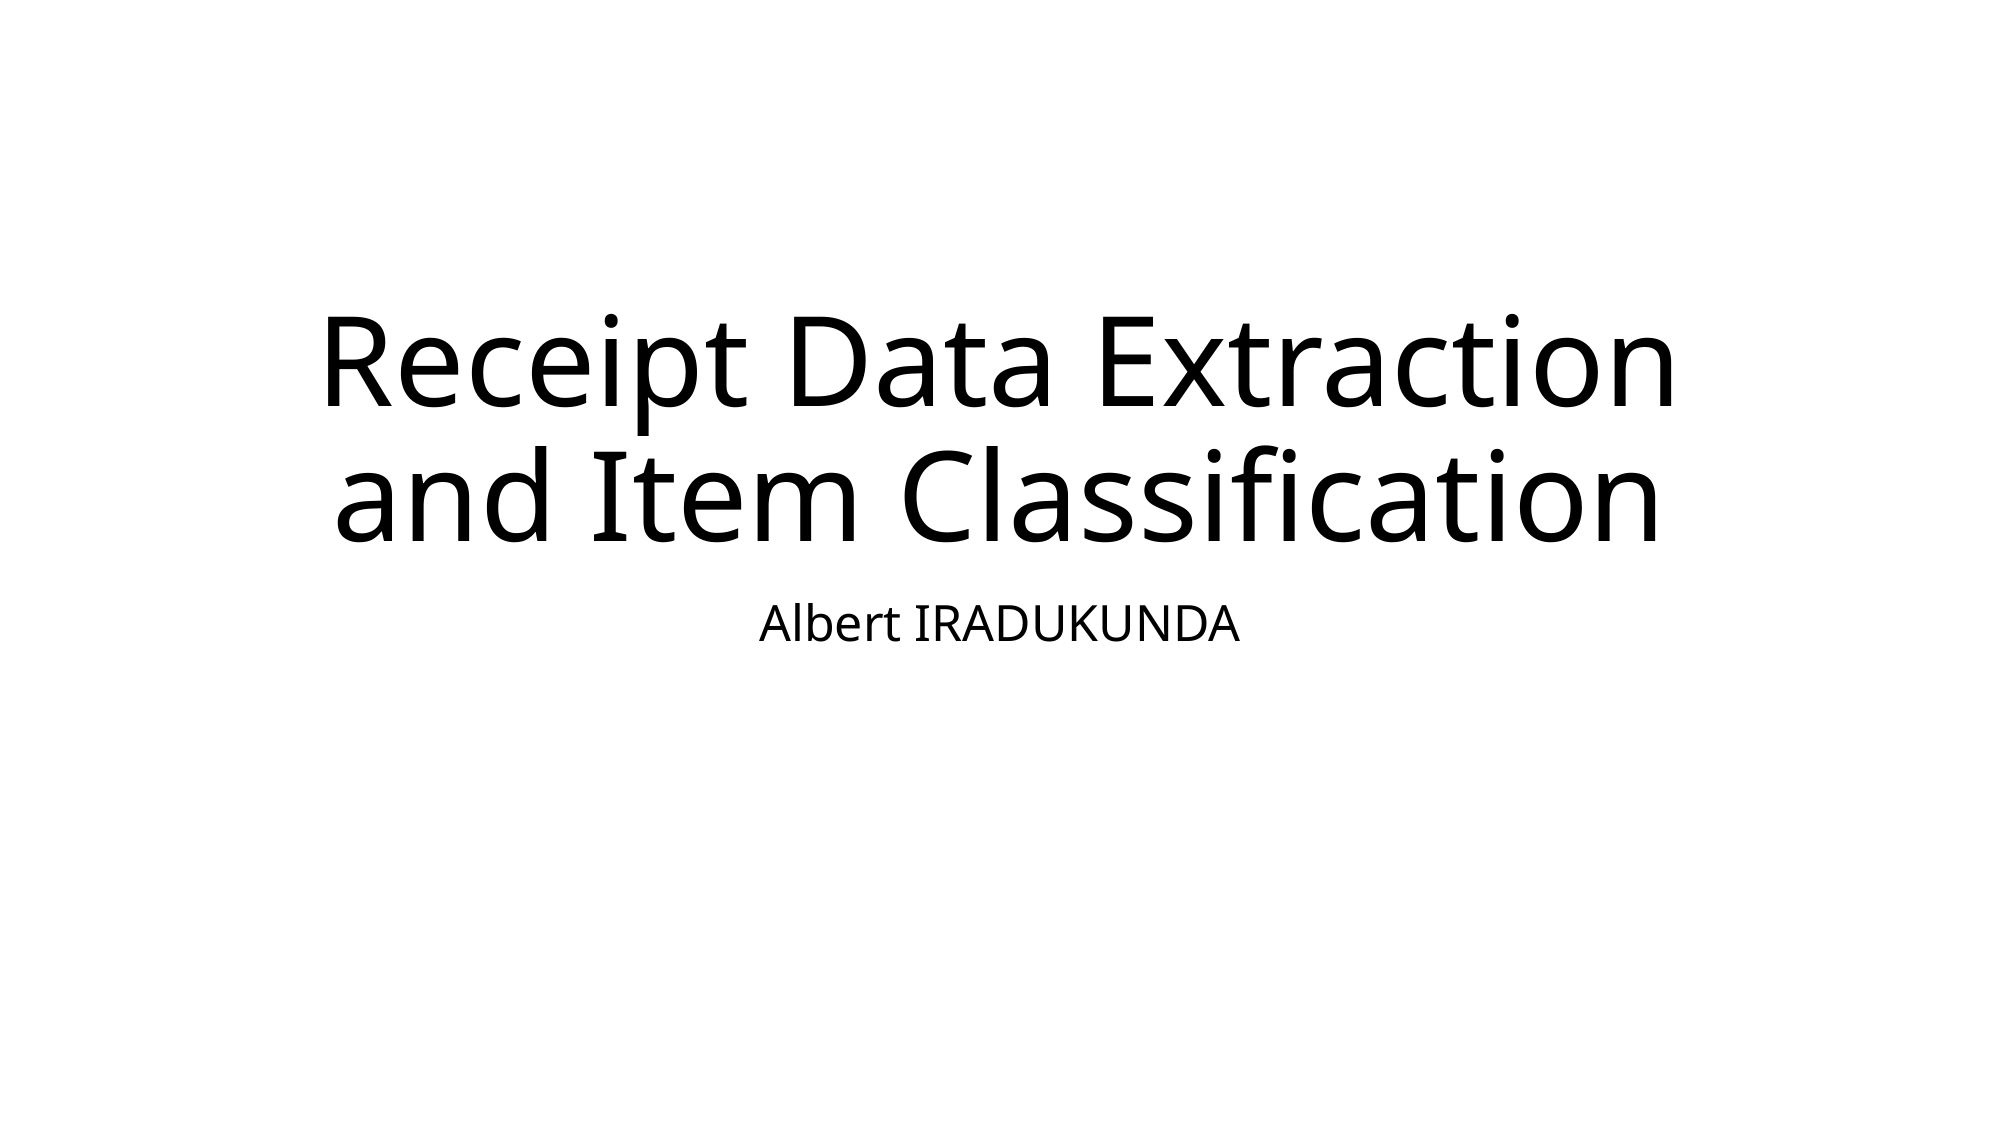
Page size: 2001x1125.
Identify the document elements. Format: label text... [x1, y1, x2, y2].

subtitle Albert IRADUKUNDA [249, 590, 1750, 863]
title Receipt Data Extraction and Item Classification [249, 184, 1750, 576]
